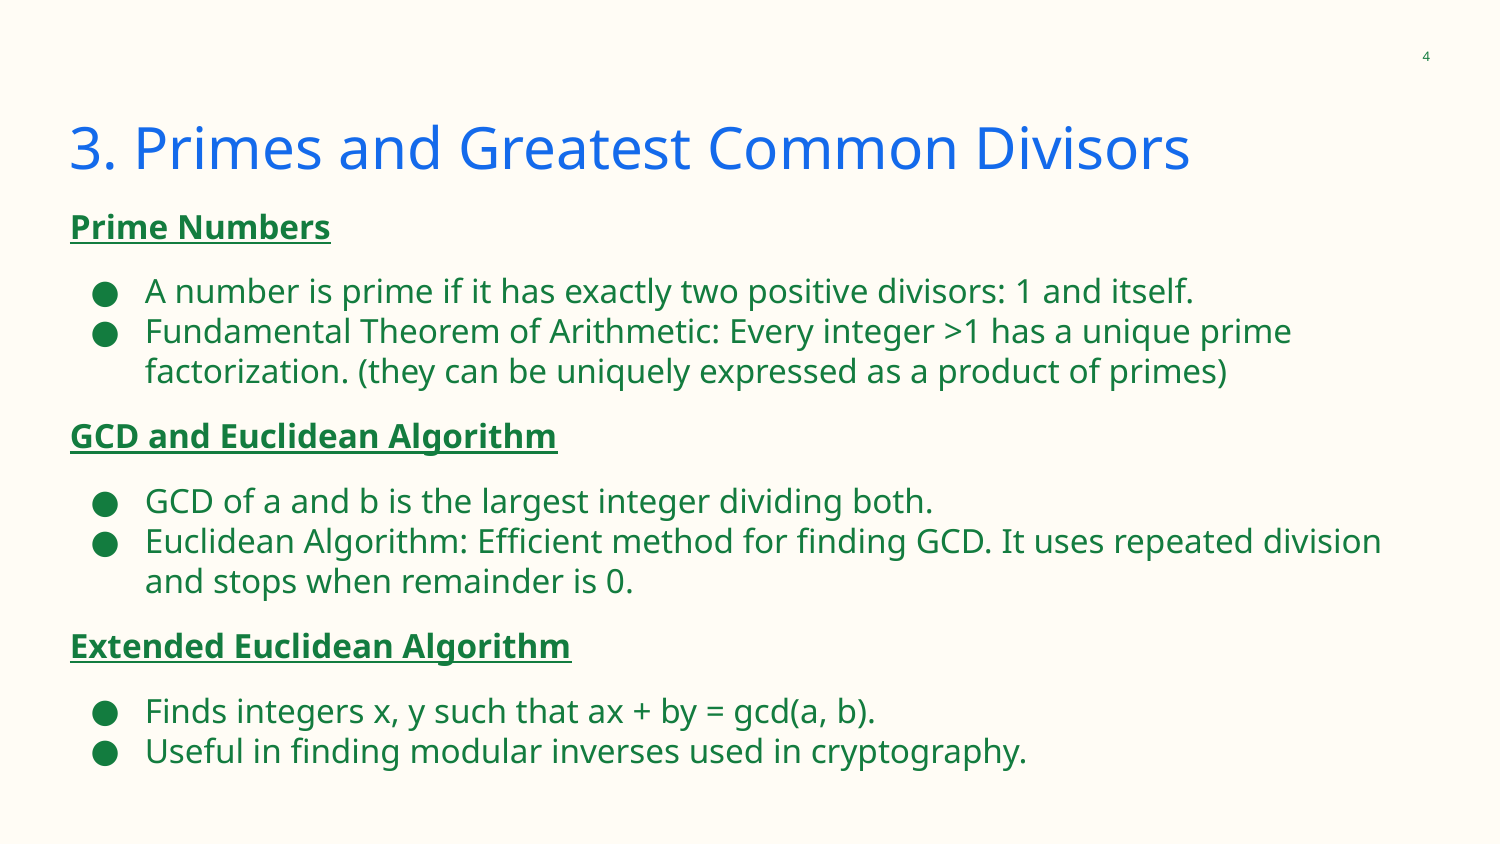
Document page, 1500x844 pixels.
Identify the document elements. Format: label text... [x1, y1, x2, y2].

list Prime Numbers A number is prime if it has exactly two positive divisors: 1 and itself. Fundamental Theorem of Arithmetic: Every integer >1 has a unique prime factorization. (they can be uniquely expressed as a product of primes) GCD and Euclidean Algorithm GCD of a and b is the largest integer dividing both. Euclidean Algorithm: Efficient method for finding GCD. It uses repeated division and stops when remainder is 0. Extended Euclidean Algorithm Finds integers x, y such that ax + by = gcd(a, b). Useful in finding modular inverses used in cryptography. [54, 190, 1446, 844]
slide_number ‹#› [1355, 33, 1446, 82]
title 3. Primes and Greatest Common Divisors [54, 96, 1446, 190]
